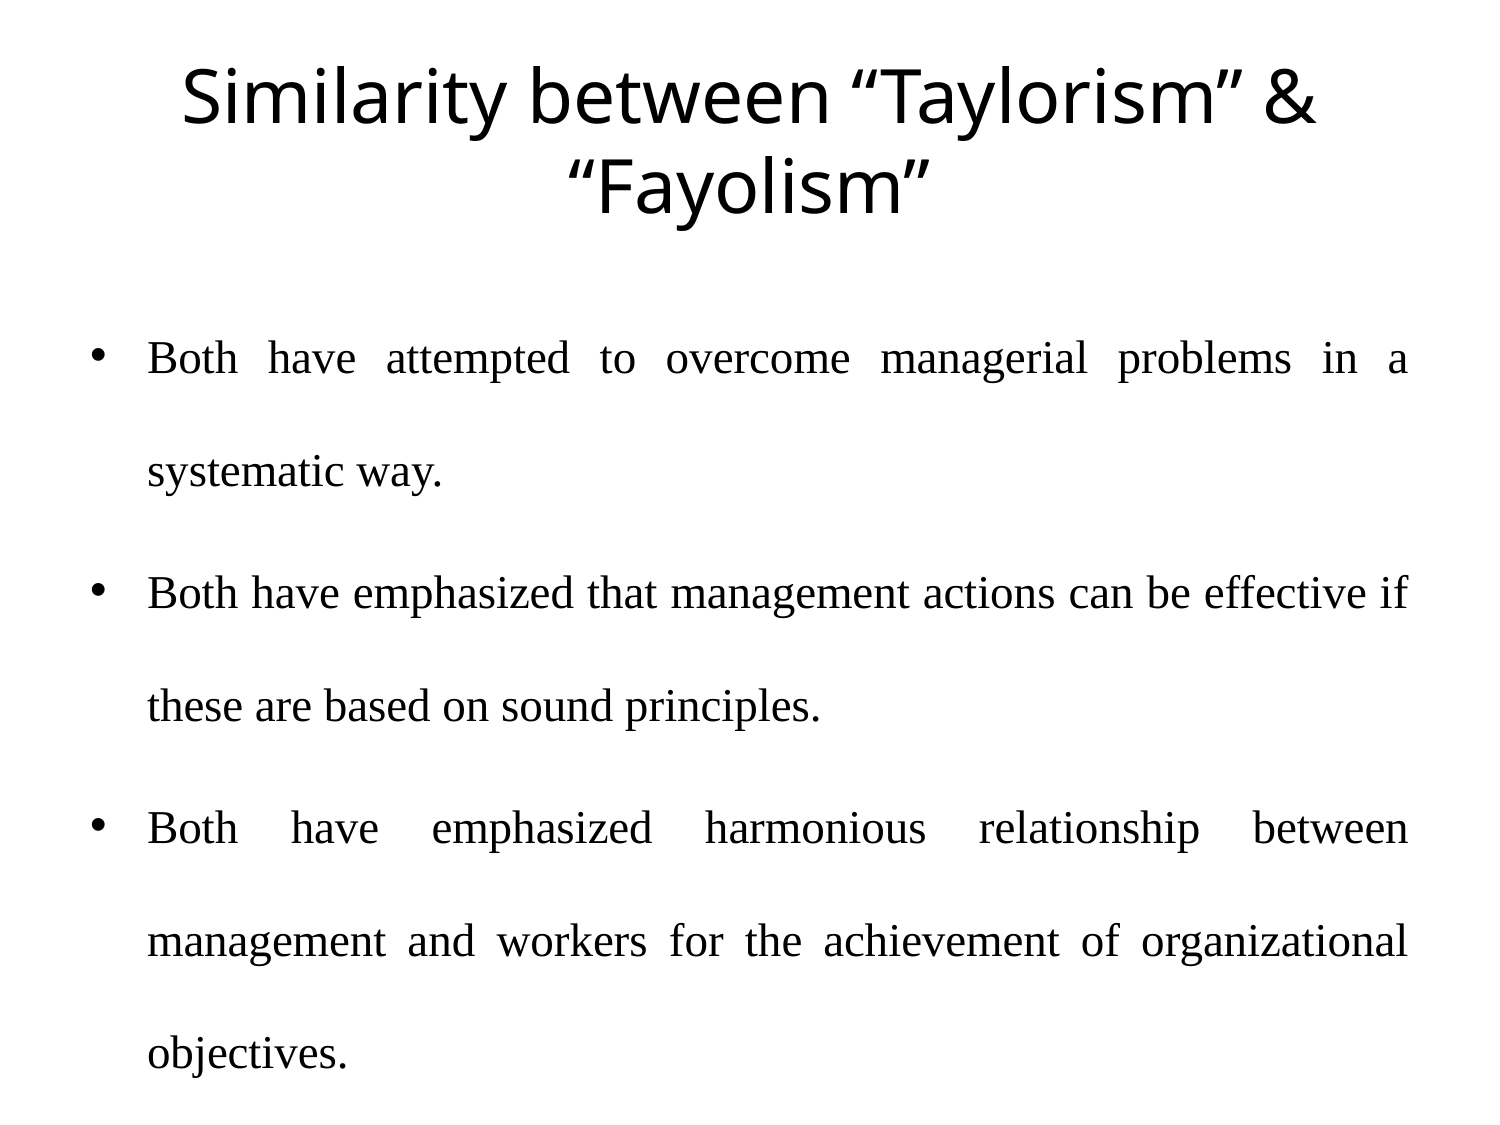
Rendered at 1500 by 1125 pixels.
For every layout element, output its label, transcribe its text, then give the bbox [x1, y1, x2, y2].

list Both have attempted to overcome managerial problems in a systematic way. Both have emphasized that management actions can be effective if these are based on sound principles. Both have emphasized harmonious relationship between management and workers for the achievement of organizational objectives. [75, 262, 1425, 1088]
title Similarity between “Taylorism” & “Fayolism” [75, 45, 1425, 233]
